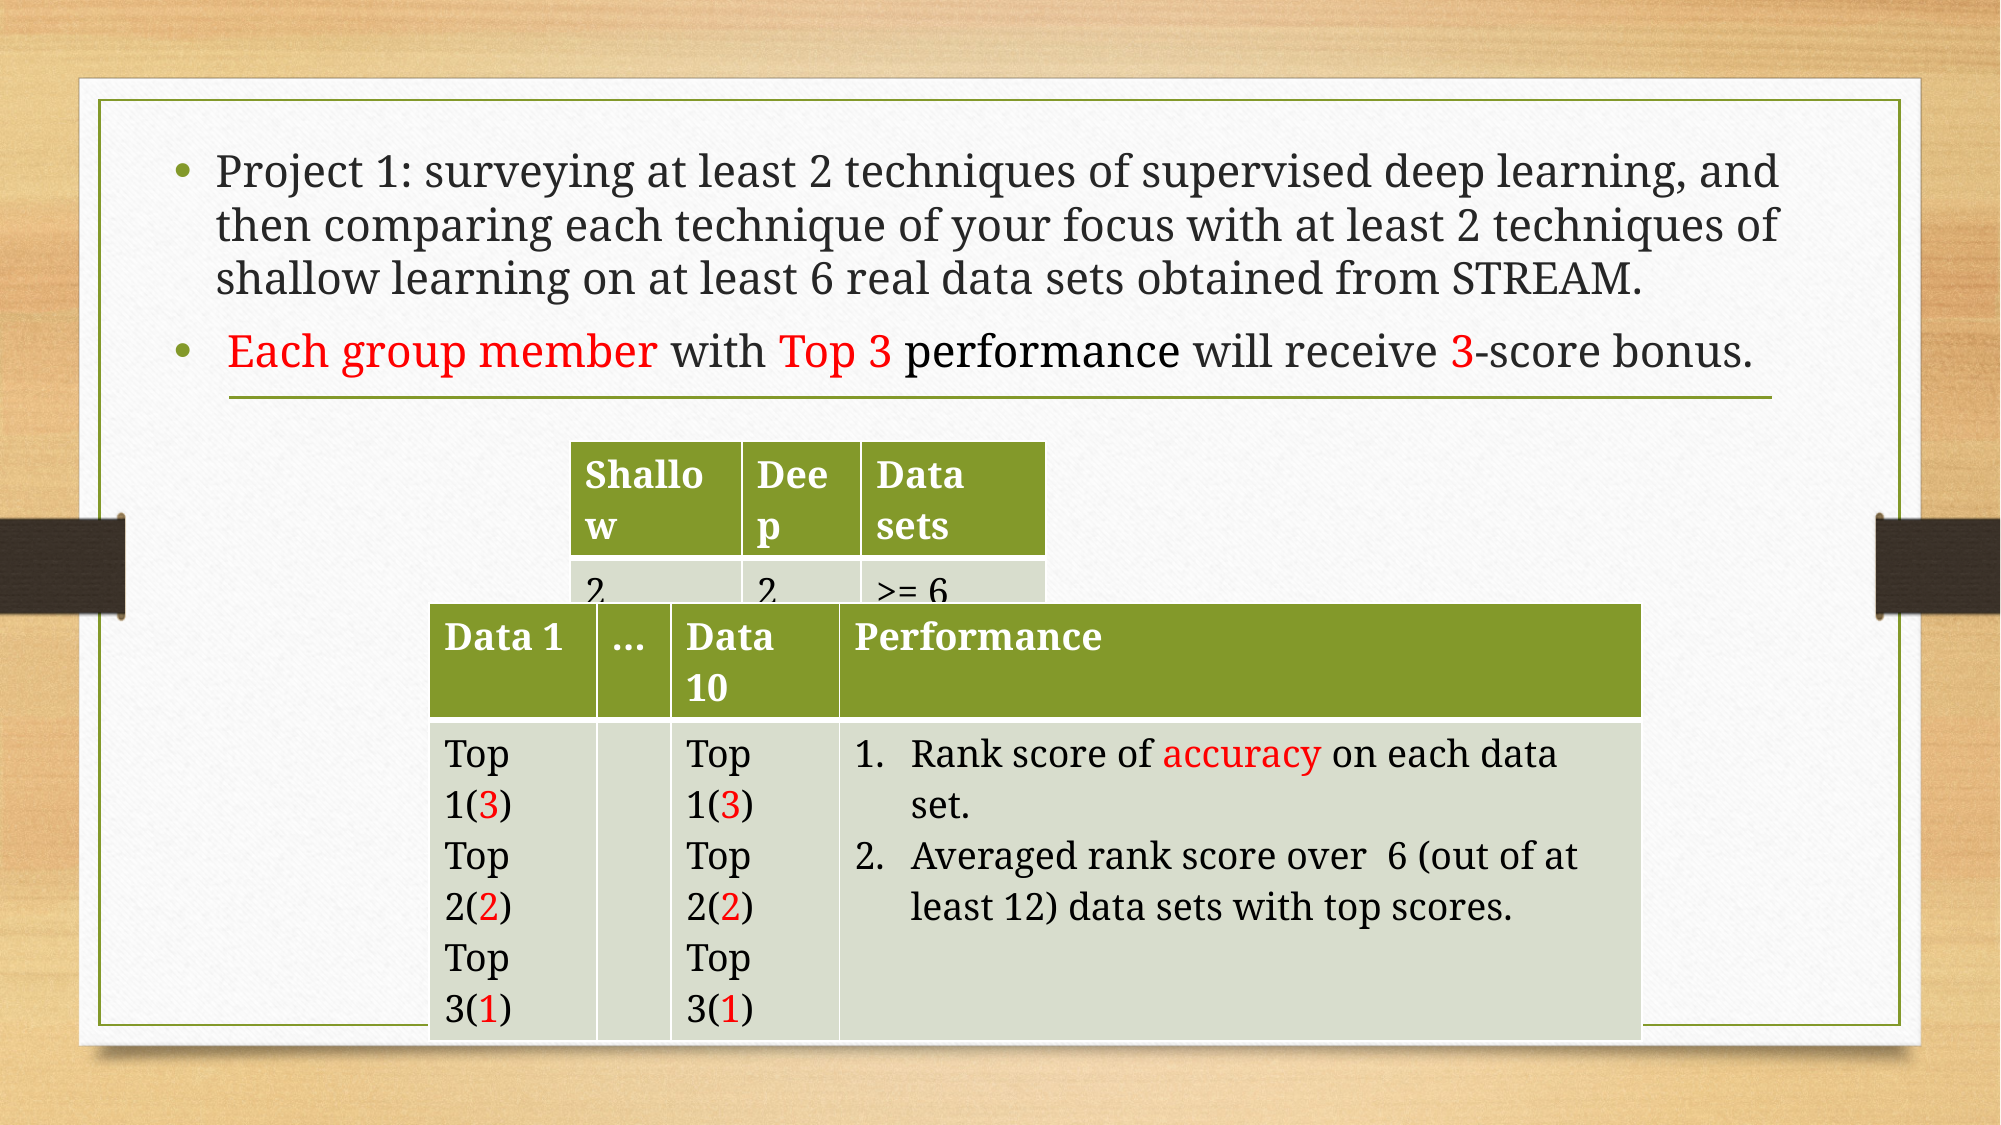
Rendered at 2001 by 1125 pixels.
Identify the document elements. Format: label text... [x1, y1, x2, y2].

table_cell Top 1(3) Top 2(2) Top 3(1) [672, 723, 839, 1040]
picture [0, 0, 2001, 1125]
table_cell 2 [743, 561, 860, 602]
table_header Data 1 [430, 604, 596, 717]
table_cell 2 [571, 561, 741, 602]
table_header Performance [840, 604, 1641, 717]
table_header … [598, 604, 670, 717]
table_cell Rank score of accuracy on each data set. Averaged rank score over 6 (out of at least 12) data sets with top scores. [840, 723, 1641, 1040]
table_header Data sets [862, 442, 1045, 555]
table_cell [598, 723, 670, 1040]
table_header Deep [743, 442, 860, 555]
table_header Data 10 [672, 604, 839, 717]
table_header Shallow [571, 442, 741, 555]
table_cell >= 6 [862, 561, 1045, 602]
list Project 1: surveying at least 2 techniques of supervised deep learning, and then comparing each technique of your focus with at least 2 techniques of shallow learning on at least 6 real data sets obtained from STREAM. Each group member with Top 3 performance will receive 3-score bonus. [158, 135, 1814, 397]
table_cell Top 1(3) Top 2(2) Top 3(1) [430, 723, 596, 1040]
